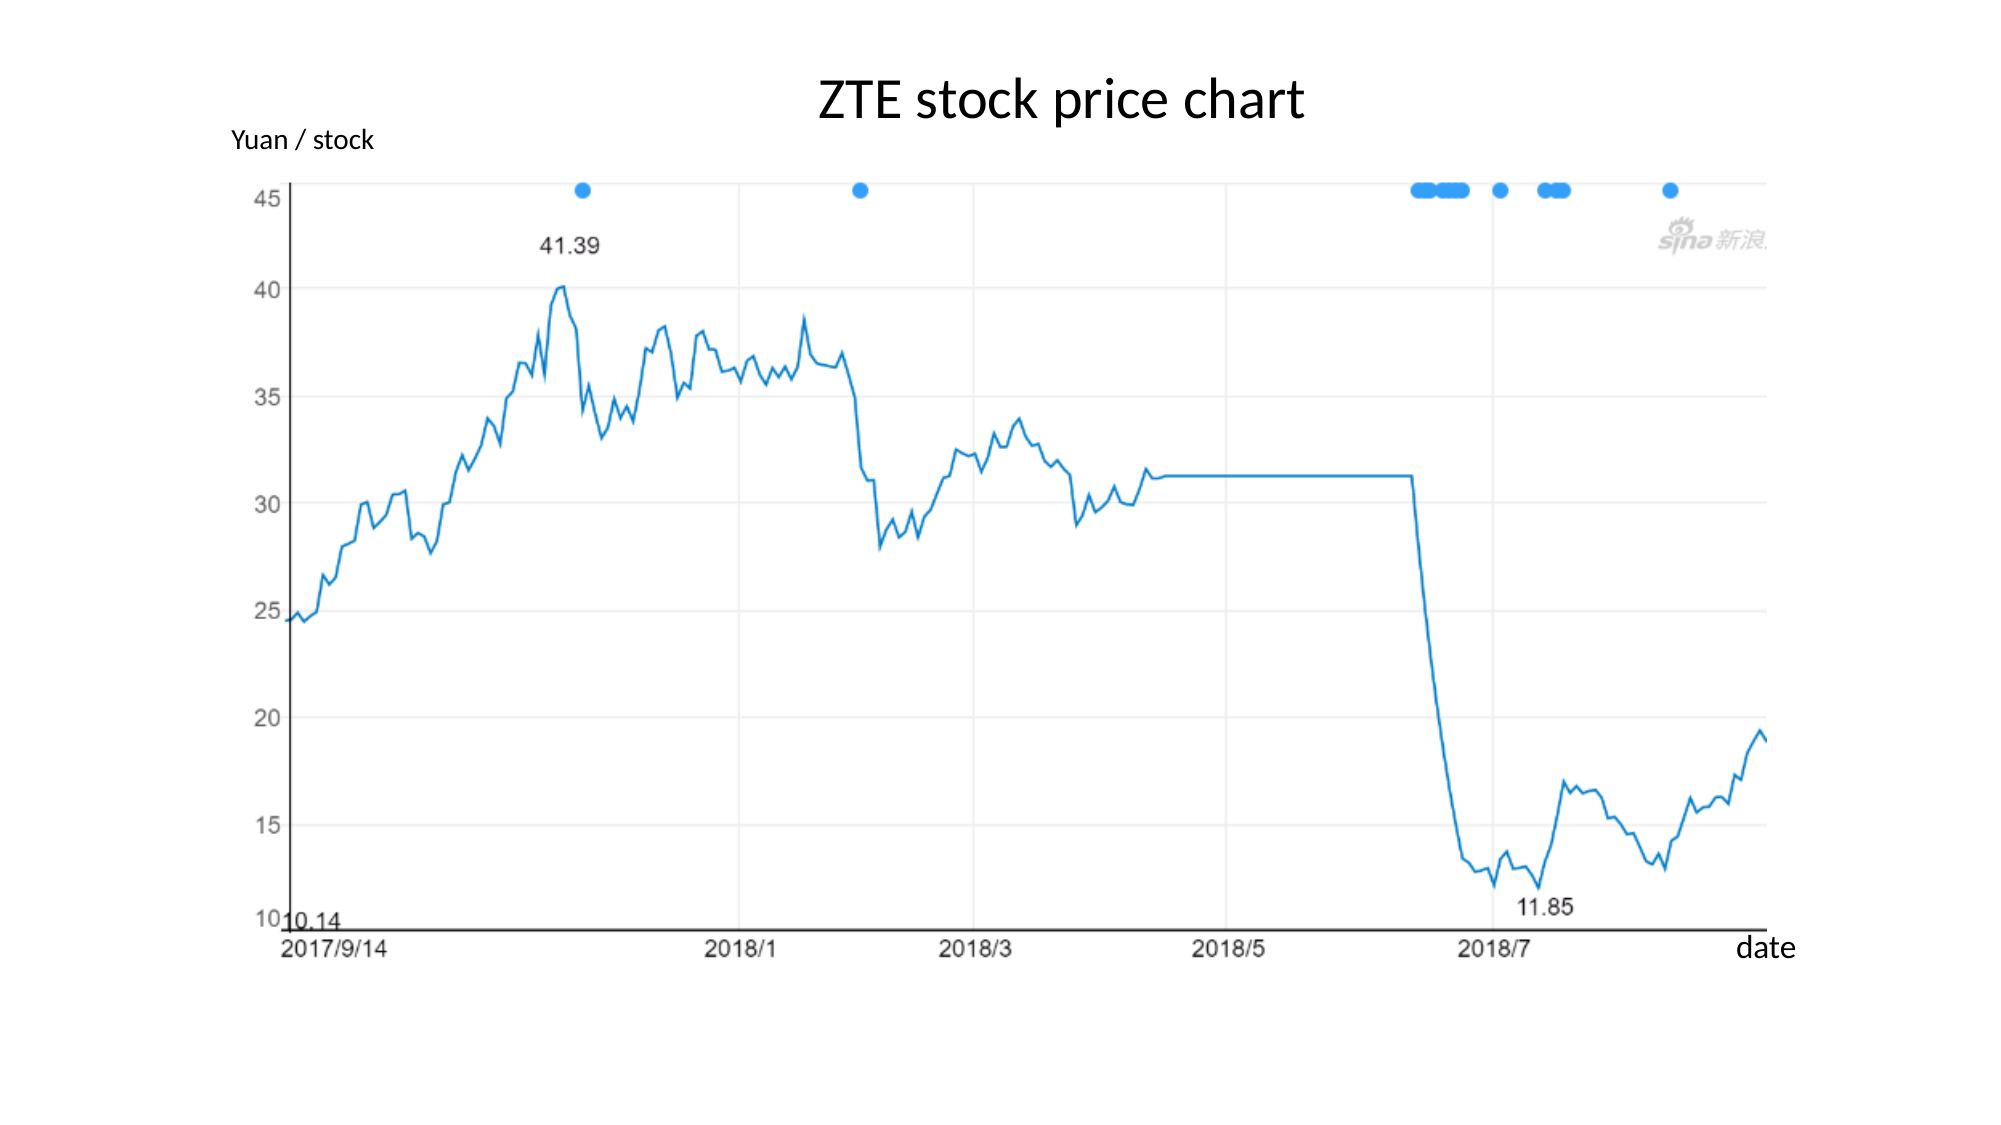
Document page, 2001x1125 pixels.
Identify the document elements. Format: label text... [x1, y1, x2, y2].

text_box Yuan / stock [216, 113, 390, 163]
text_box ZTE stock price chart [803, 52, 1322, 138]
picture [243, 178, 1767, 959]
text_box date [1721, 917, 1812, 973]
